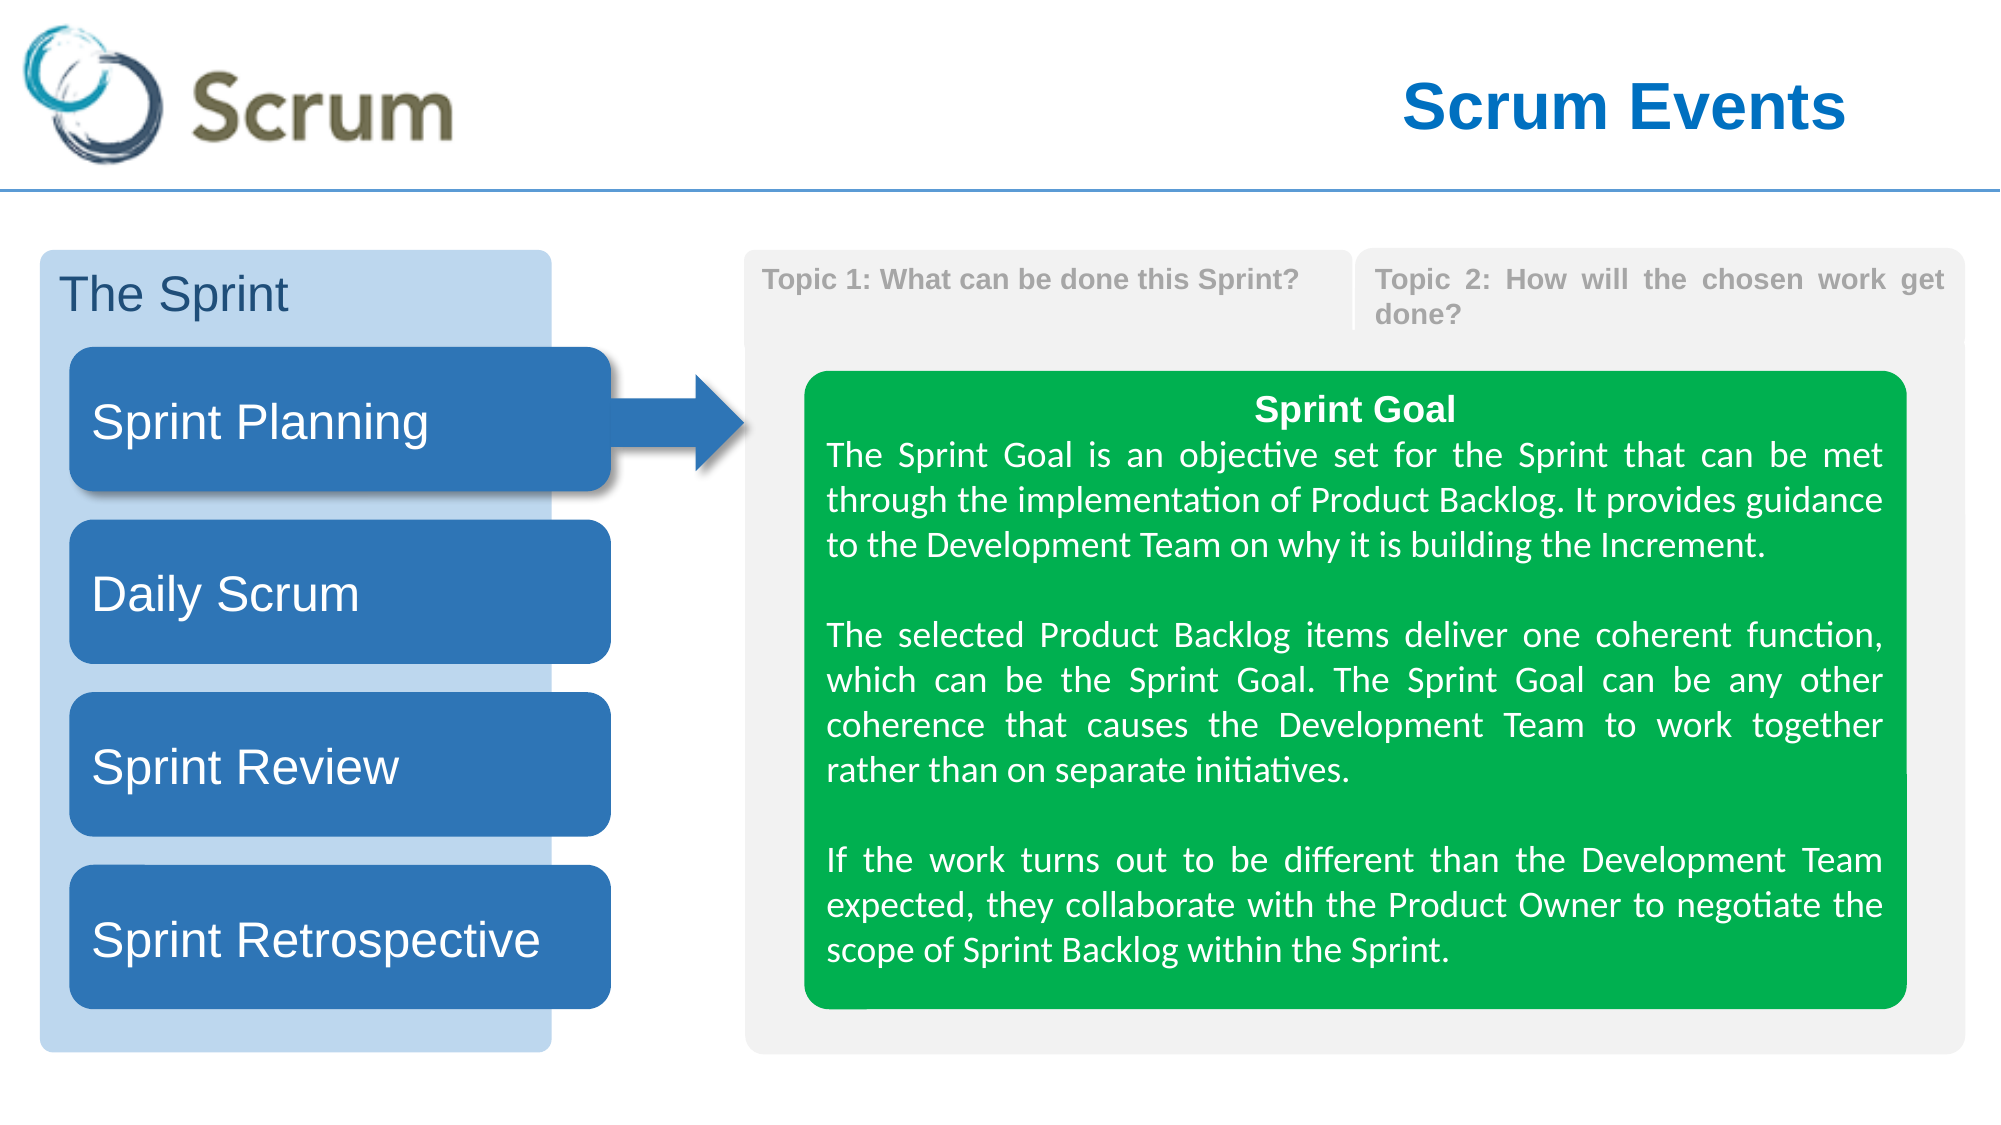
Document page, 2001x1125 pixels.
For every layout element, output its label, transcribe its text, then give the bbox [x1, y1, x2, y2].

text_box Topic 1: What can be done this Sprint? [743, 248, 1354, 348]
text_box [609, 371, 746, 474]
text_box Sprint Retrospective [68, 863, 612, 1011]
text_box Sprint Planning [68, 345, 612, 493]
title Scrum Events [137, 59, 1863, 156]
text_box Topic 2: How will the chosen work get done? [1354, 246, 1967, 342]
text_box Sprint Goal The Sprint Goal is an objective set for the Sprint that can be met through the implementation of Product Backlog. It provides guidance to the Development Team on why it is building the Increment. The selected Product Backlog items deliver one coherent function, which can be the Sprint Goal. The Sprint Goal can be any other coherence that causes the Development Team to work together rather than on separate initiatives. If the work turns out to be different than the Development Team expected, they collaborate with the Product Owner to negotiate the scope of Sprint Backlog within the Sprint. [803, 369, 1908, 1011]
text_box The Sprint [38, 248, 553, 1054]
text_box Sprint Review [68, 691, 612, 838]
text_box Daily Scrum [68, 518, 612, 665]
text_box [744, 328, 1967, 1056]
picture [17, 20, 459, 174]
